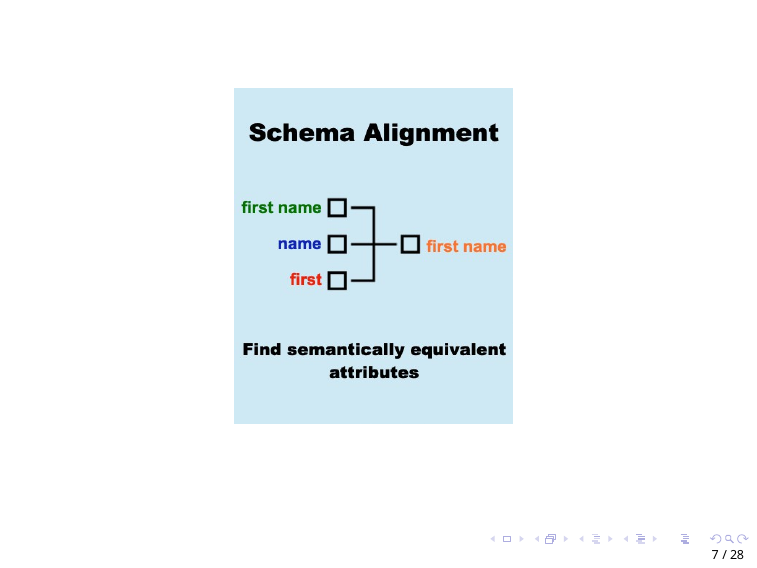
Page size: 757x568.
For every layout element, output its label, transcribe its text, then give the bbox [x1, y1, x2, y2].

picture [234, 88, 513, 424]
text_box 7 / 28 [709, 548, 745, 563]
